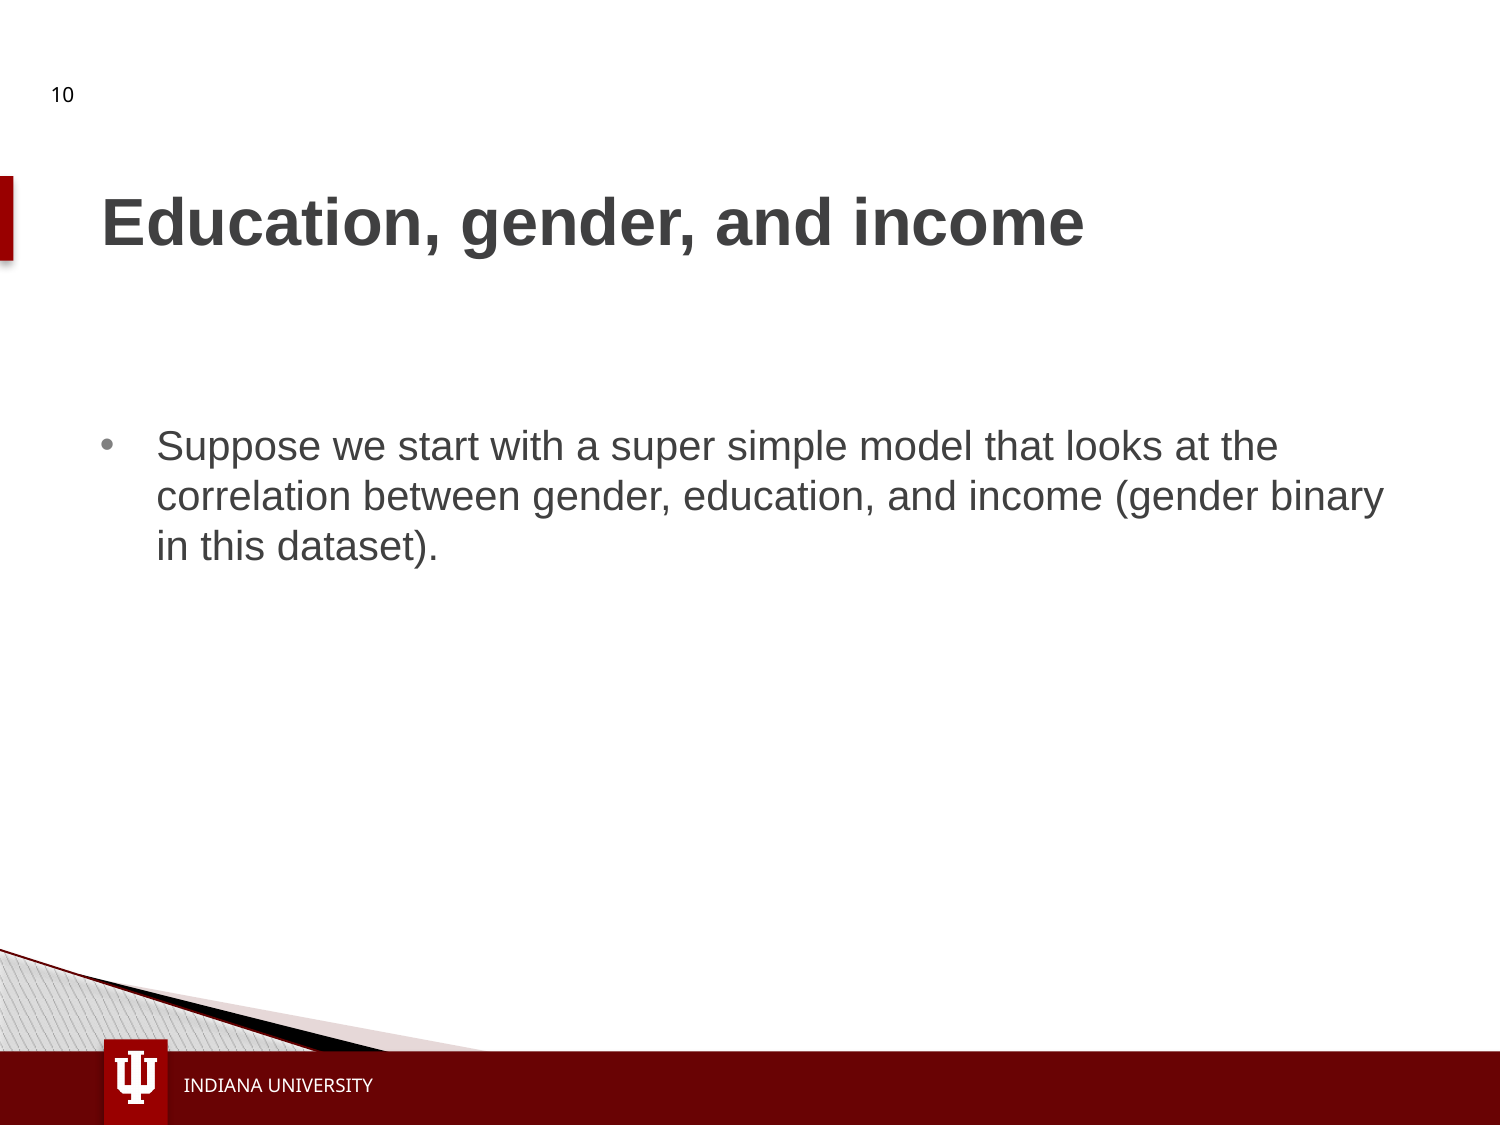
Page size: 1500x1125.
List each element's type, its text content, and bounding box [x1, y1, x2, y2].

title Education, gender, and income [86, 166, 1400, 271]
slide_number 10 [21, 38, 89, 118]
